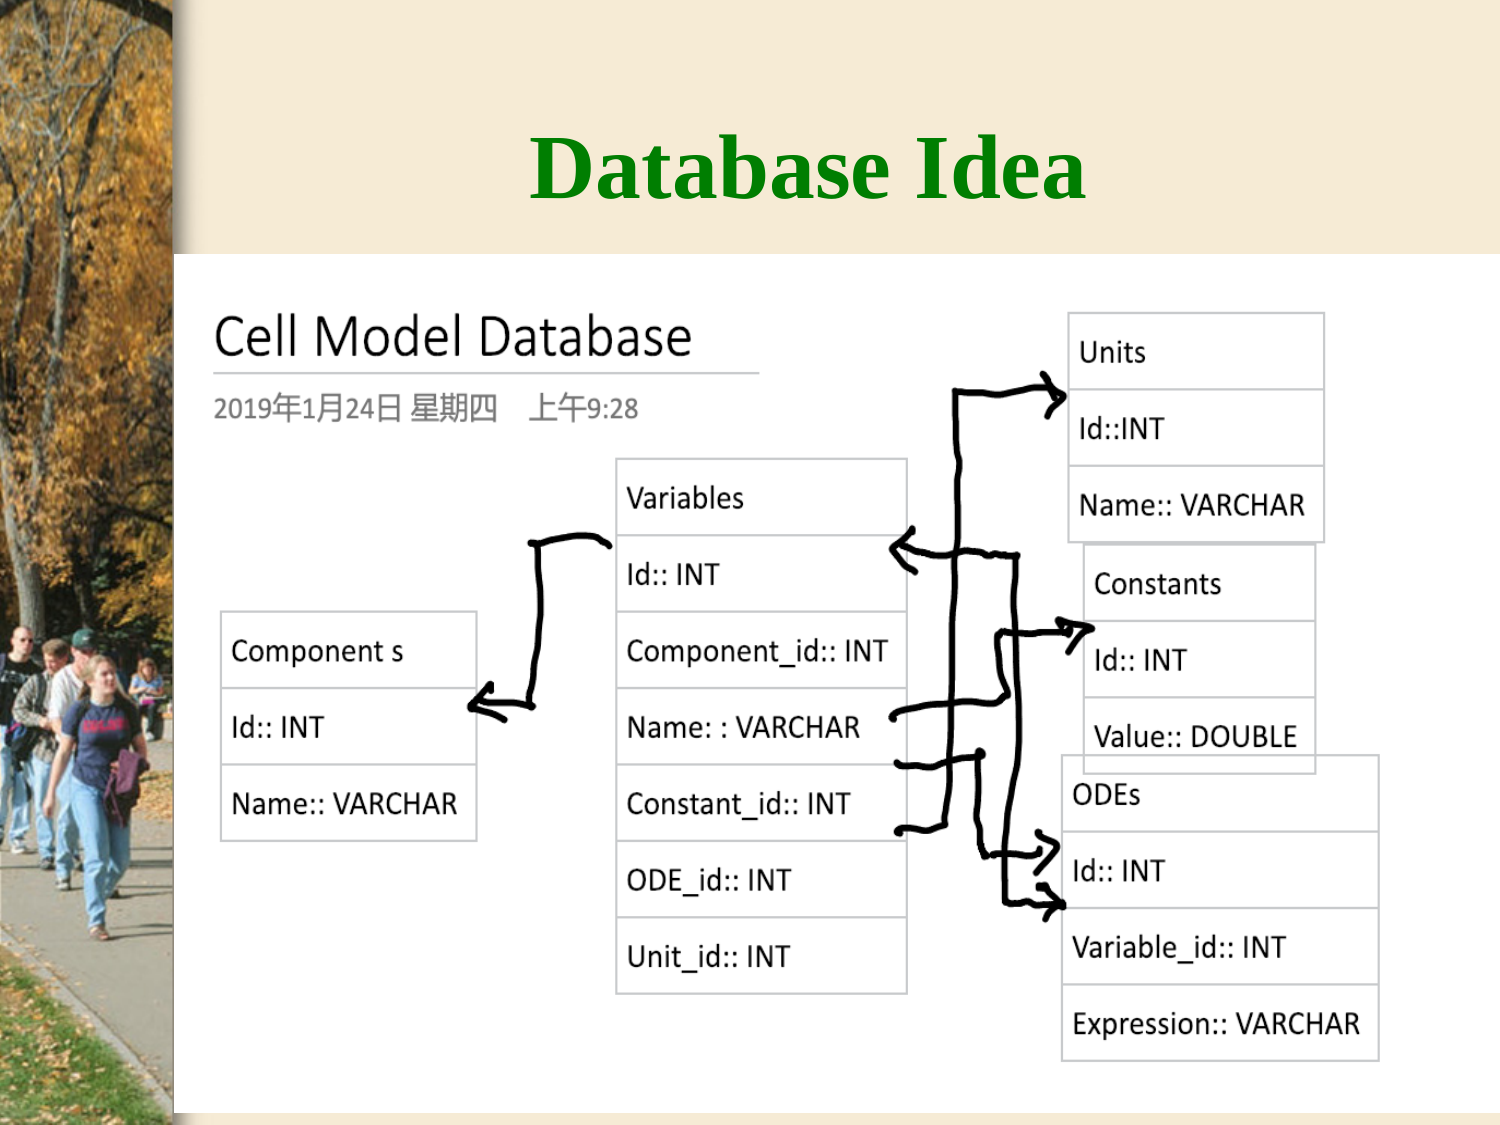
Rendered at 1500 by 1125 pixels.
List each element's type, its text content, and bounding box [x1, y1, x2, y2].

title Database Idea [200, 30, 1425, 252]
picture [0, 0, 1500, 1125]
